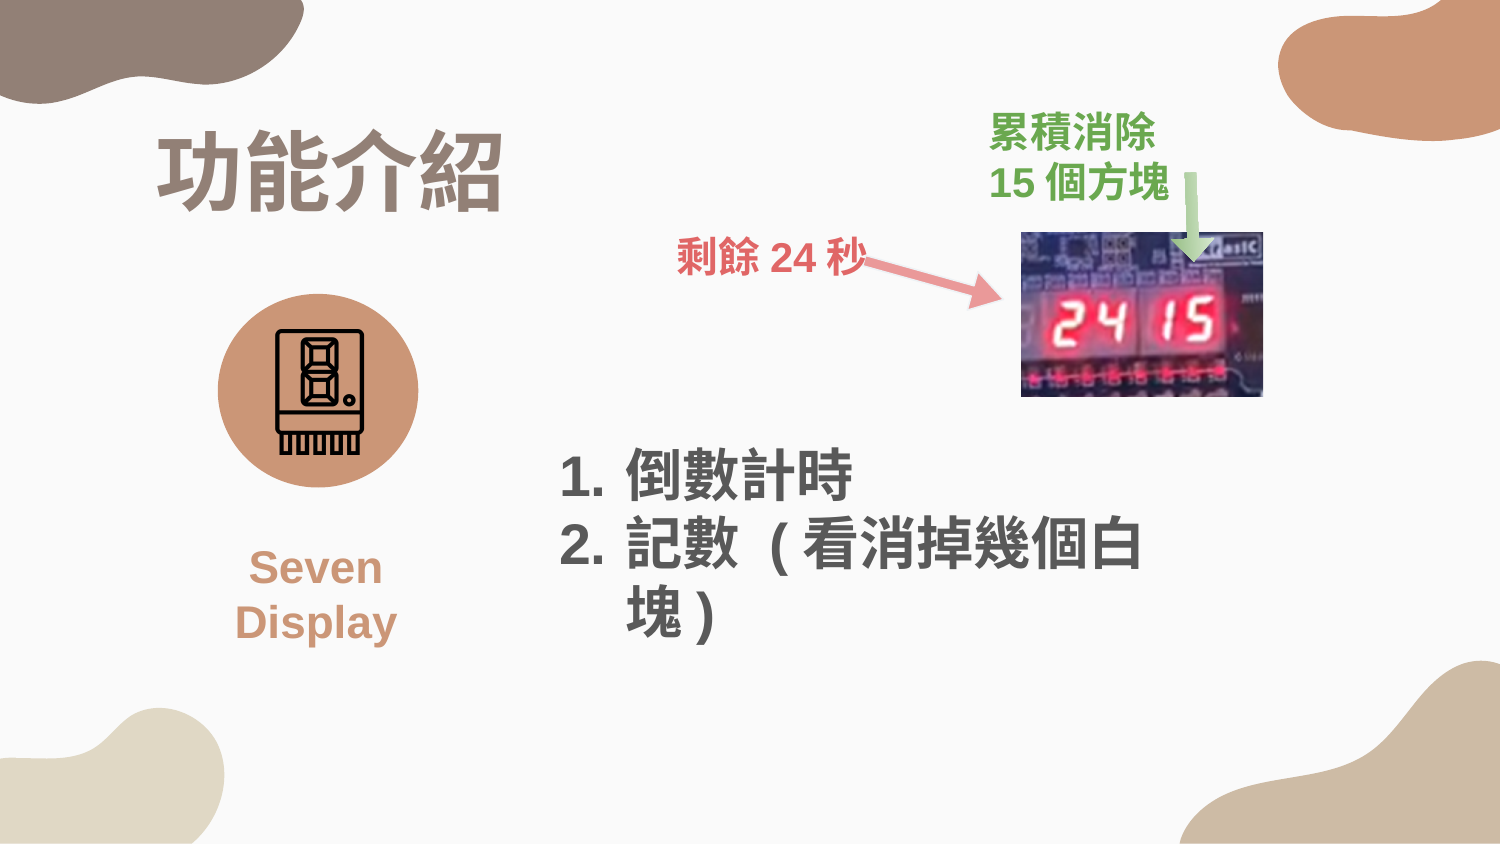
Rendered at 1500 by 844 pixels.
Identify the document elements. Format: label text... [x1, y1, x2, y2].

picture [1021, 192, 1264, 436]
text_box Seven Display [161, 529, 471, 663]
picture [254, 329, 385, 456]
text_box 剩餘24秒 [661, 223, 885, 301]
text_box [217, 293, 419, 488]
text_box 功能介紹 [112, 109, 574, 230]
text_box [885, 260, 1004, 311]
text_box 累積消除15個方塊 [973, 98, 1197, 207]
text_box 倒數計時 記數 (看消掉幾個白塊) [535, 431, 1212, 583]
